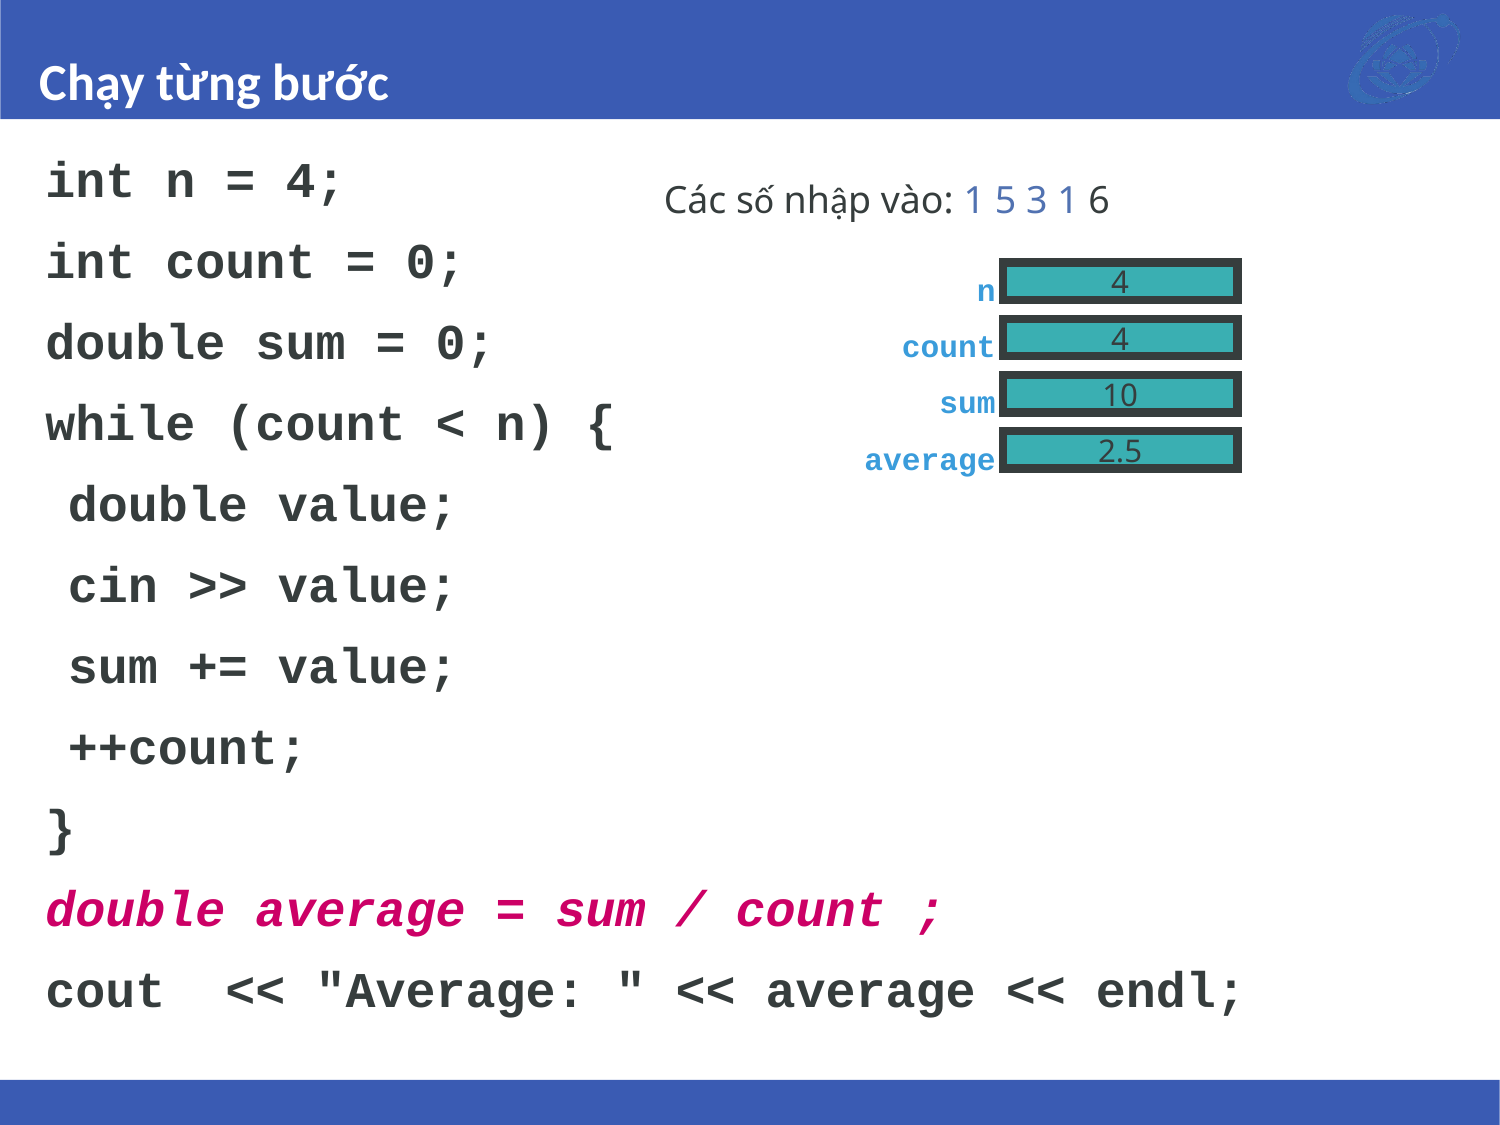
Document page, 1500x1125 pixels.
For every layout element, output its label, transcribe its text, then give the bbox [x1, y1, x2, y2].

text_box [822, 430, 1238, 493]
title Chạy từng bước [31, 0, 1469, 120]
text_box 10 [1003, 374, 1238, 413]
text_box 4 [1004, 262, 1238, 300]
text_box 4 [1003, 318, 1238, 357]
text_box n [787, 262, 1004, 315]
text_box Các số nhập vào: 1 5 3 1 6 [656, 168, 1285, 229]
text_box sum [843, 374, 1004, 428]
text_box count [674, 318, 1003, 371]
list int n = 4; int count = 0; double sum = 0; while (count < n) { double value; cin >> value; sum += value; ++count; } double average = sum / count ; cout << "Average: " << average << endl; [31, 146, 1469, 1054]
